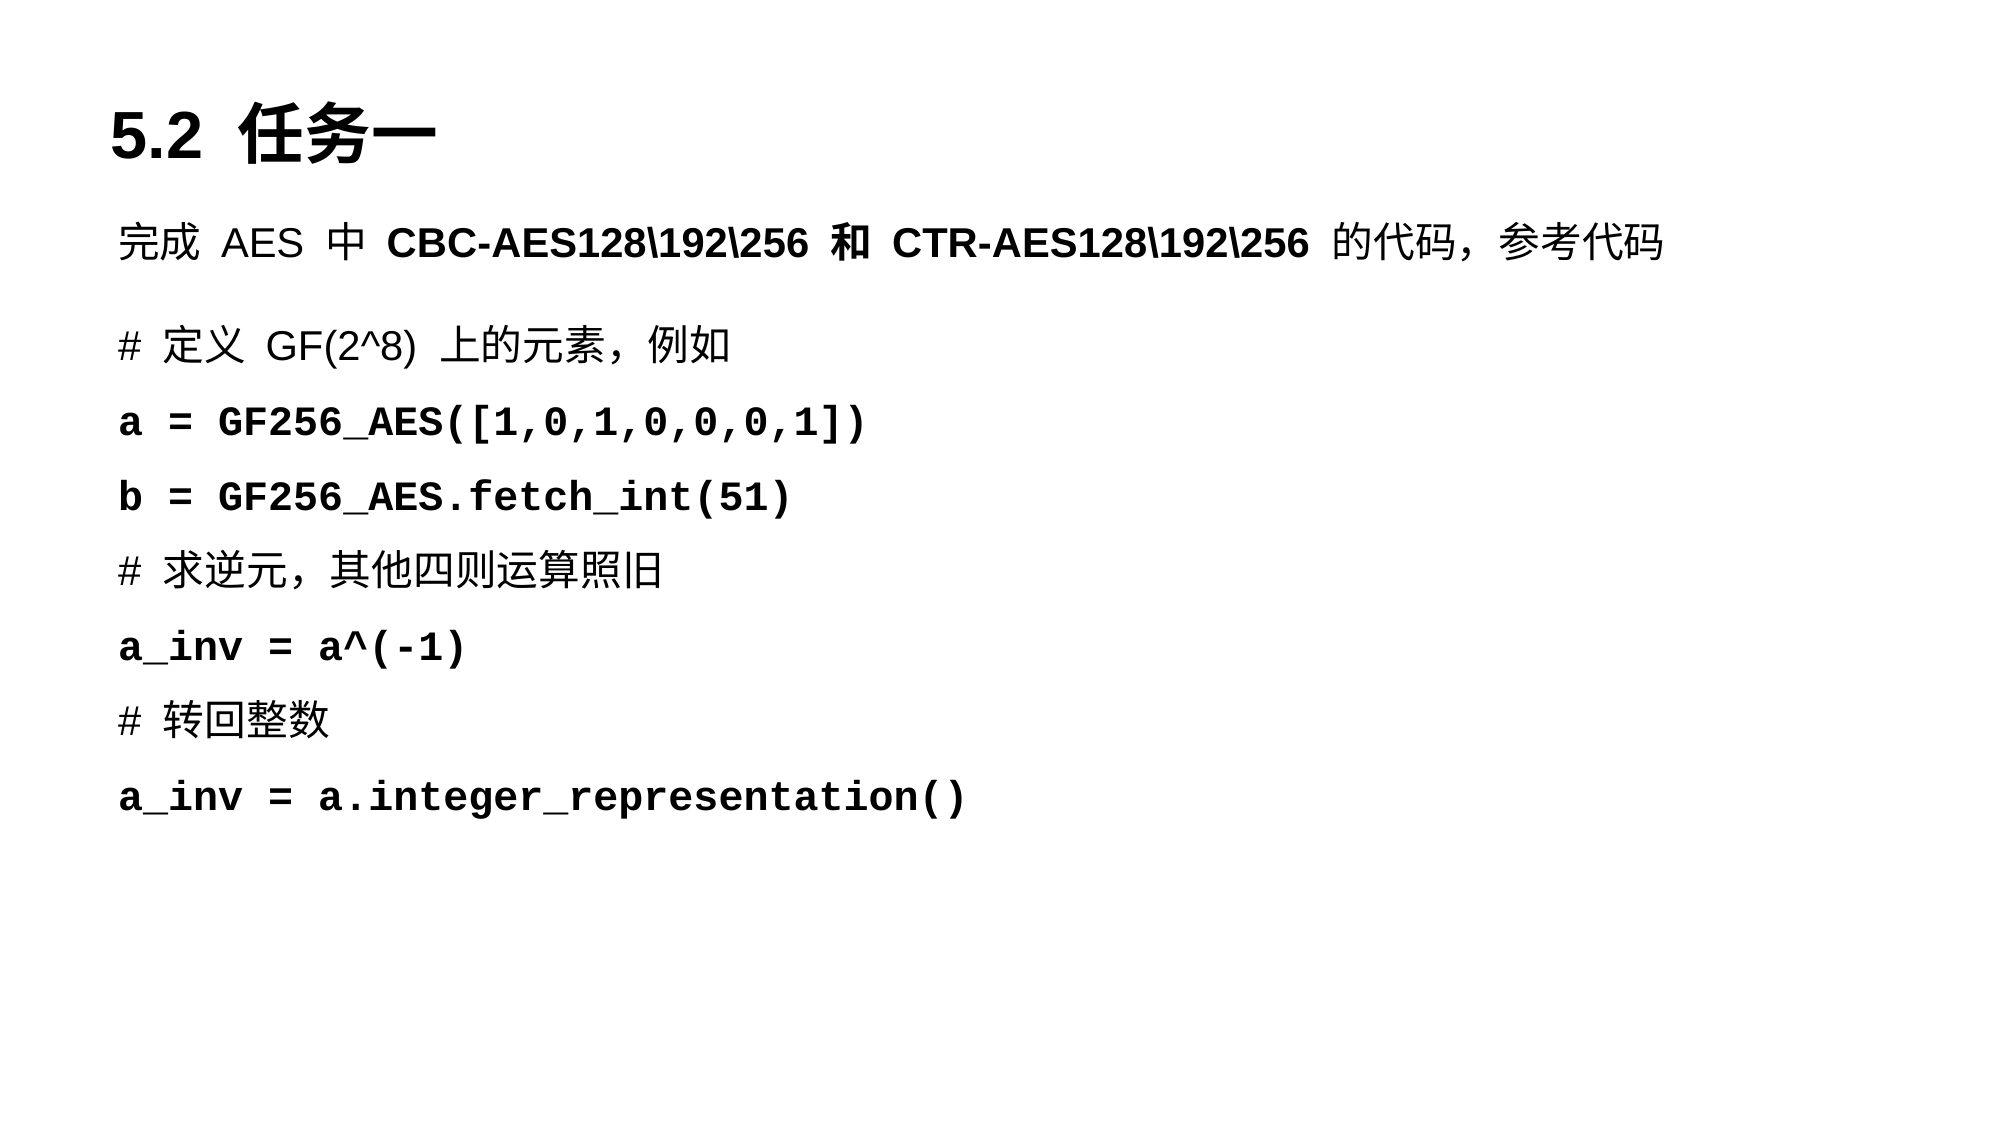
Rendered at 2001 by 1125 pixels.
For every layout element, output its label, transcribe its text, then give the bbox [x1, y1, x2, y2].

text_box 完成 AES 中 CBC-AES128\192\256 和 CTR-AES128\192\256 的代码，参考代码 [103, 183, 1896, 274]
text_box 5.2 任务一 [96, 84, 453, 180]
